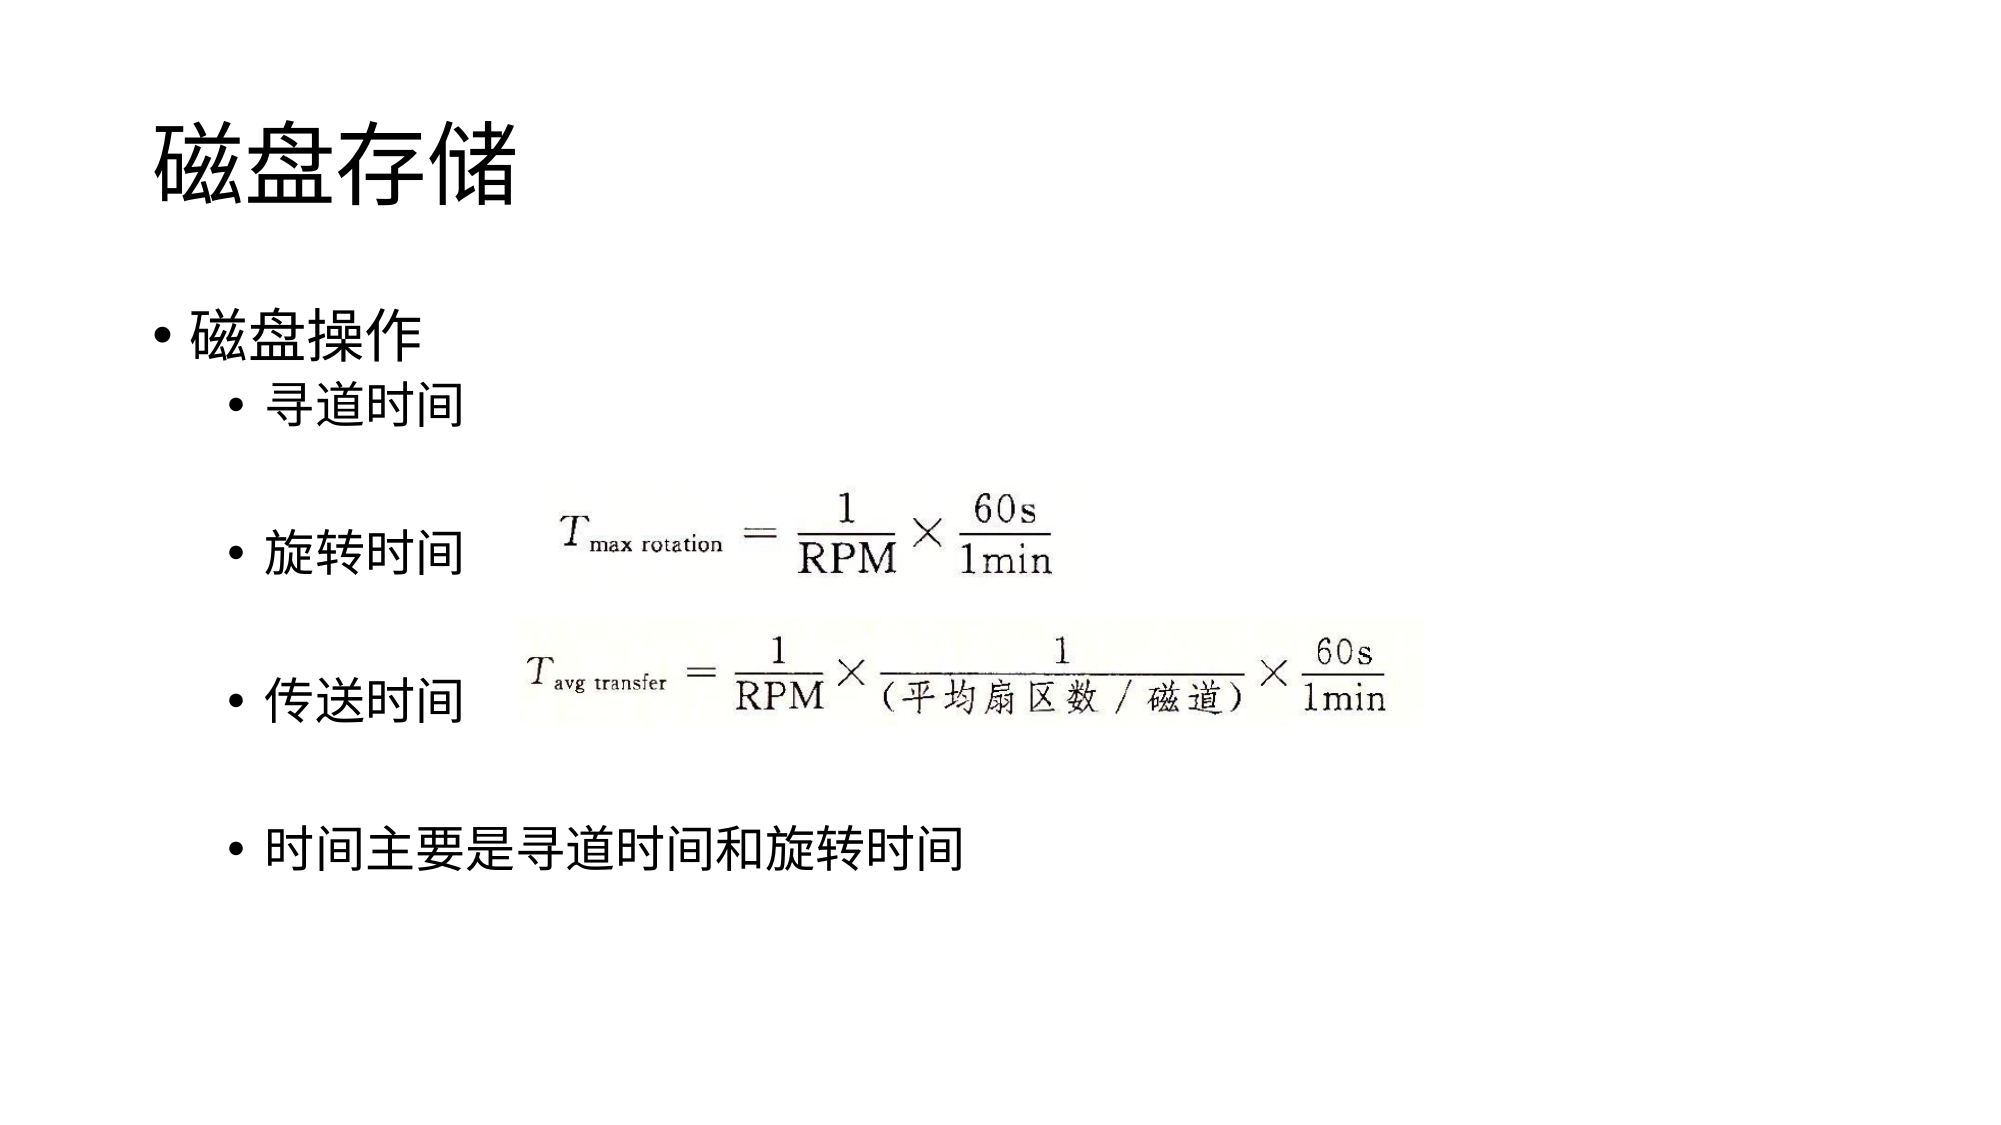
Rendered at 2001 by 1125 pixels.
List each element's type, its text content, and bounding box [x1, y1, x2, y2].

picture [535, 476, 1087, 597]
title 磁盘存储 [137, 59, 1863, 278]
picture [519, 618, 1424, 727]
list 磁盘操作 寻道时间 旋转时间 传送时间 时间主要是寻道时间和旋转时间 [137, 299, 1863, 1014]
